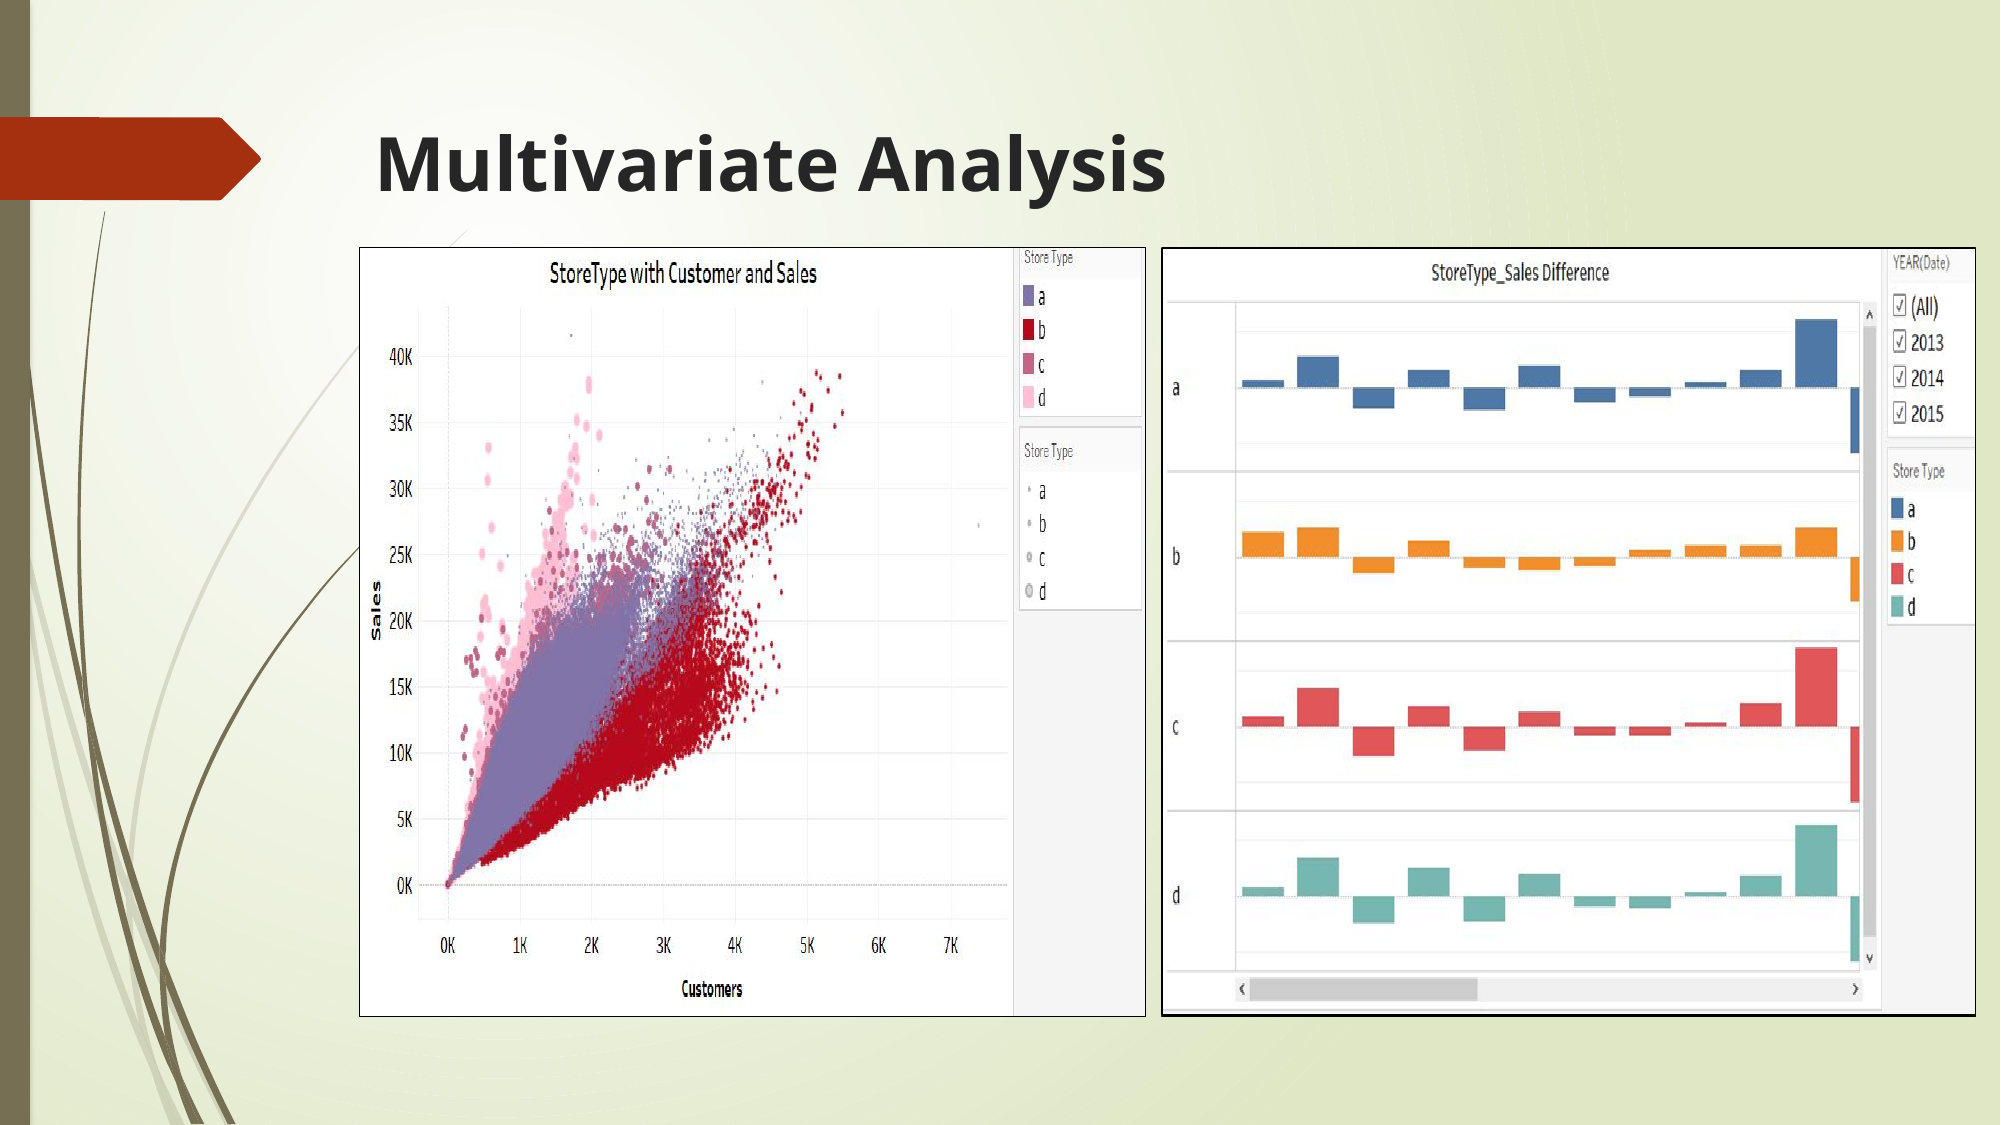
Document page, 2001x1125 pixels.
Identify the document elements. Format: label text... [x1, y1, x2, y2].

picture [359, 247, 1146, 1017]
picture [1161, 247, 1977, 1017]
text_box Multivariate Analysis [359, 108, 1935, 248]
